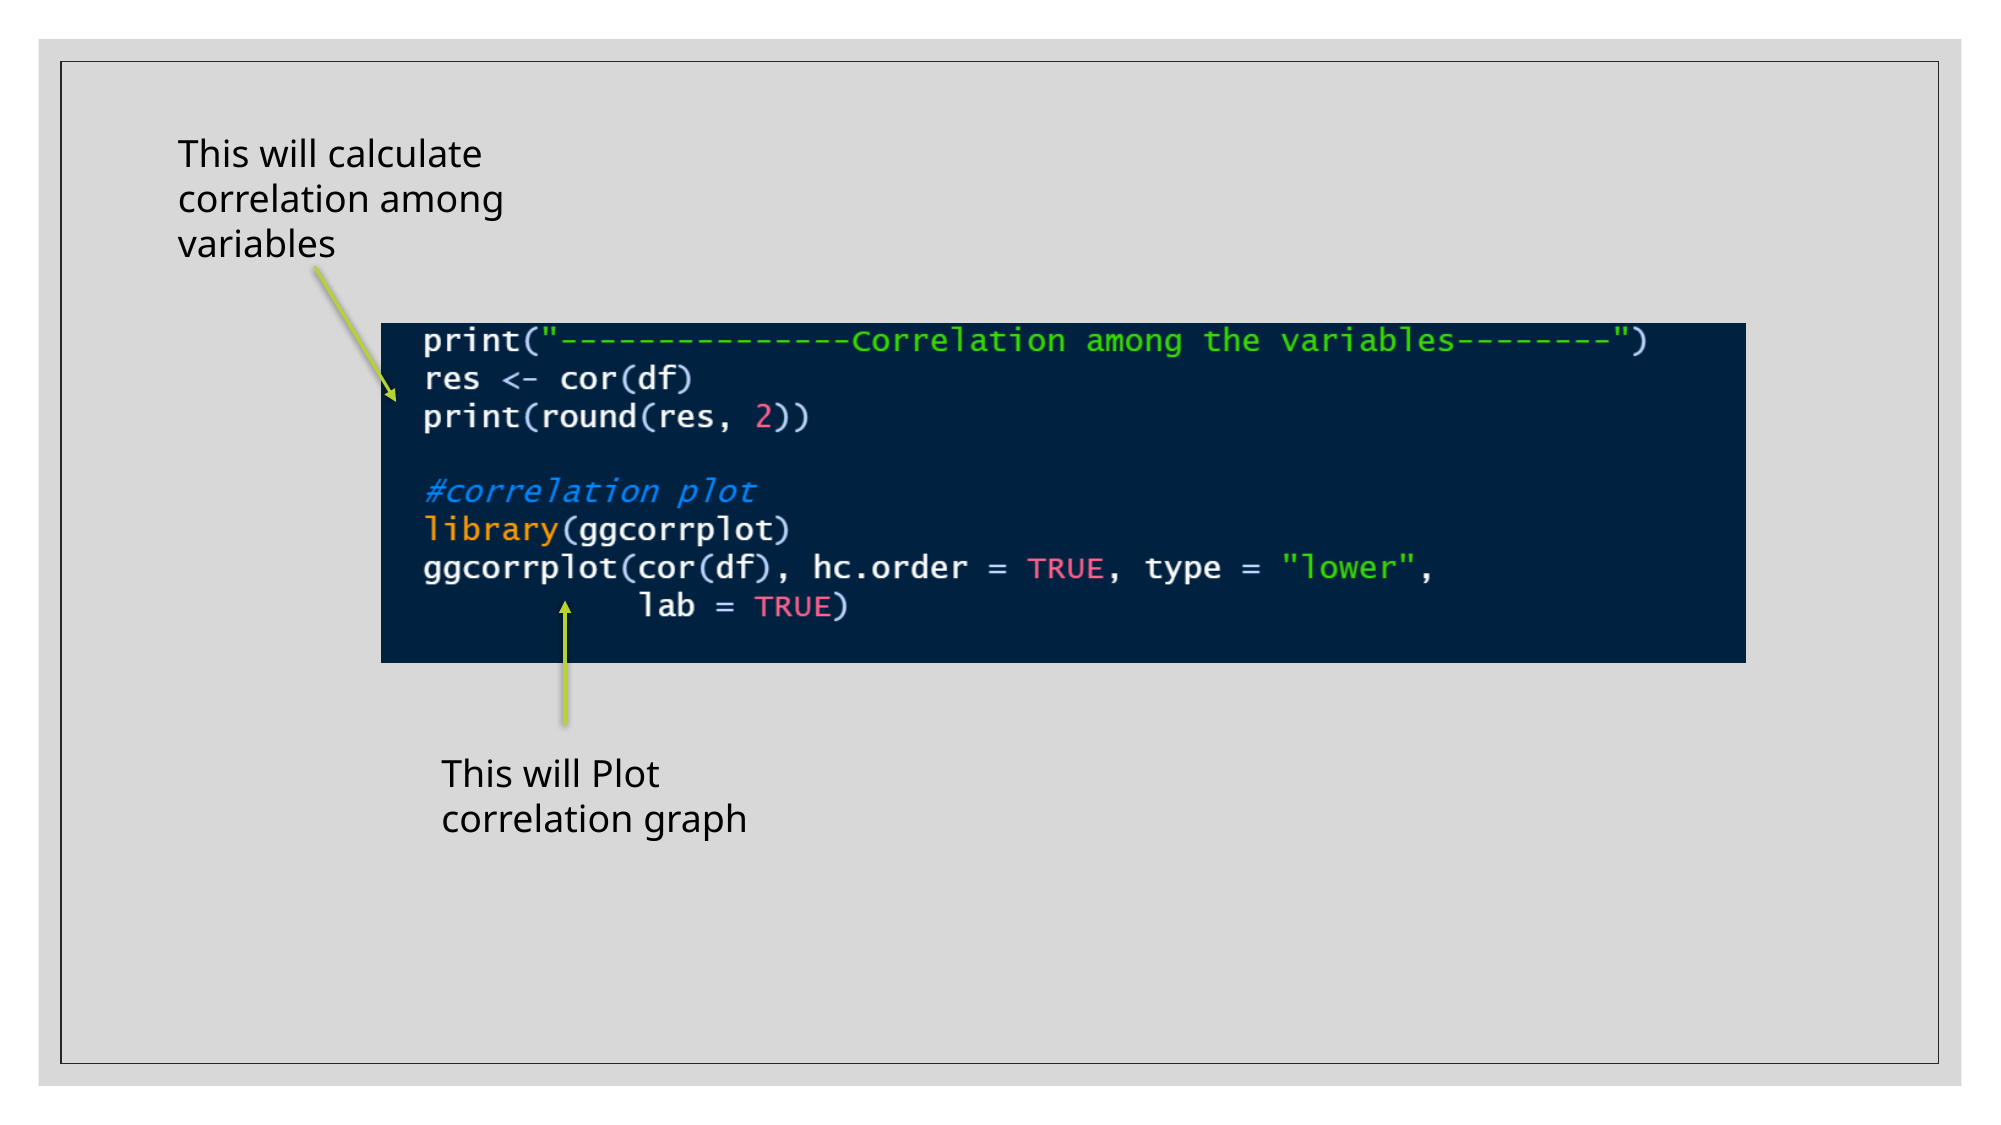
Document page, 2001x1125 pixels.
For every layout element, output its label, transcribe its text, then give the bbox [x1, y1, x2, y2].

text_box This will Plot correlation graph [426, 742, 806, 848]
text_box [314, 266, 397, 402]
text_box This will calculate correlation among variables [163, 122, 542, 272]
picture [381, 323, 1746, 663]
